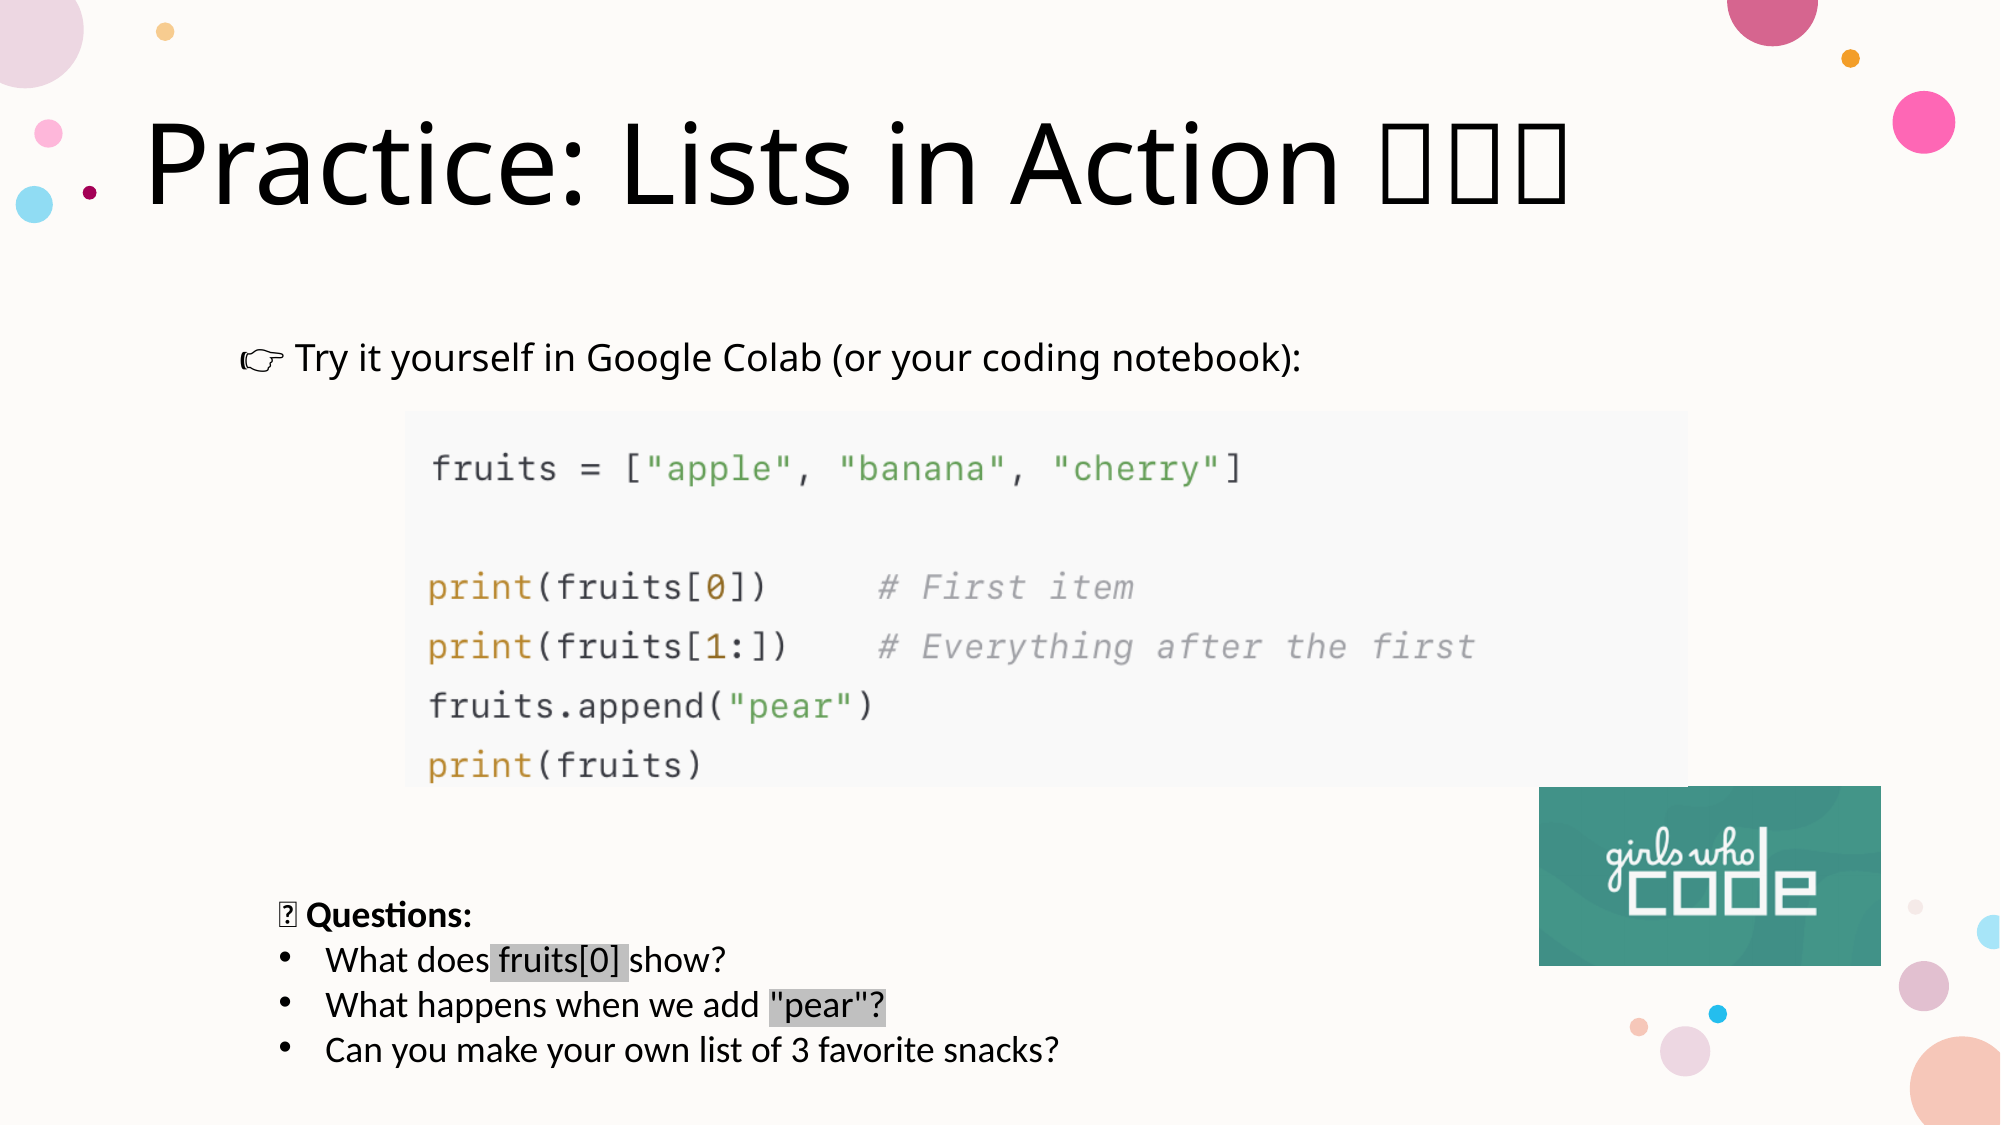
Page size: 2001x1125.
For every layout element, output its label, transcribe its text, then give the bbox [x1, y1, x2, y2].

title Practice: Lists in Action 🍎🍌🍒 [127, 59, 1877, 278]
picture [405, 411, 1688, 787]
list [1539, 786, 1881, 966]
text_box 👉 Try it yourself in Google Colab (or your coding notebook): [224, 326, 1509, 387]
text_box 🧠 Questions: What does fruits[0] show? What happens when we add "pear"? Can you make your own list of 3 favorite snacks? [263, 882, 1077, 1077]
